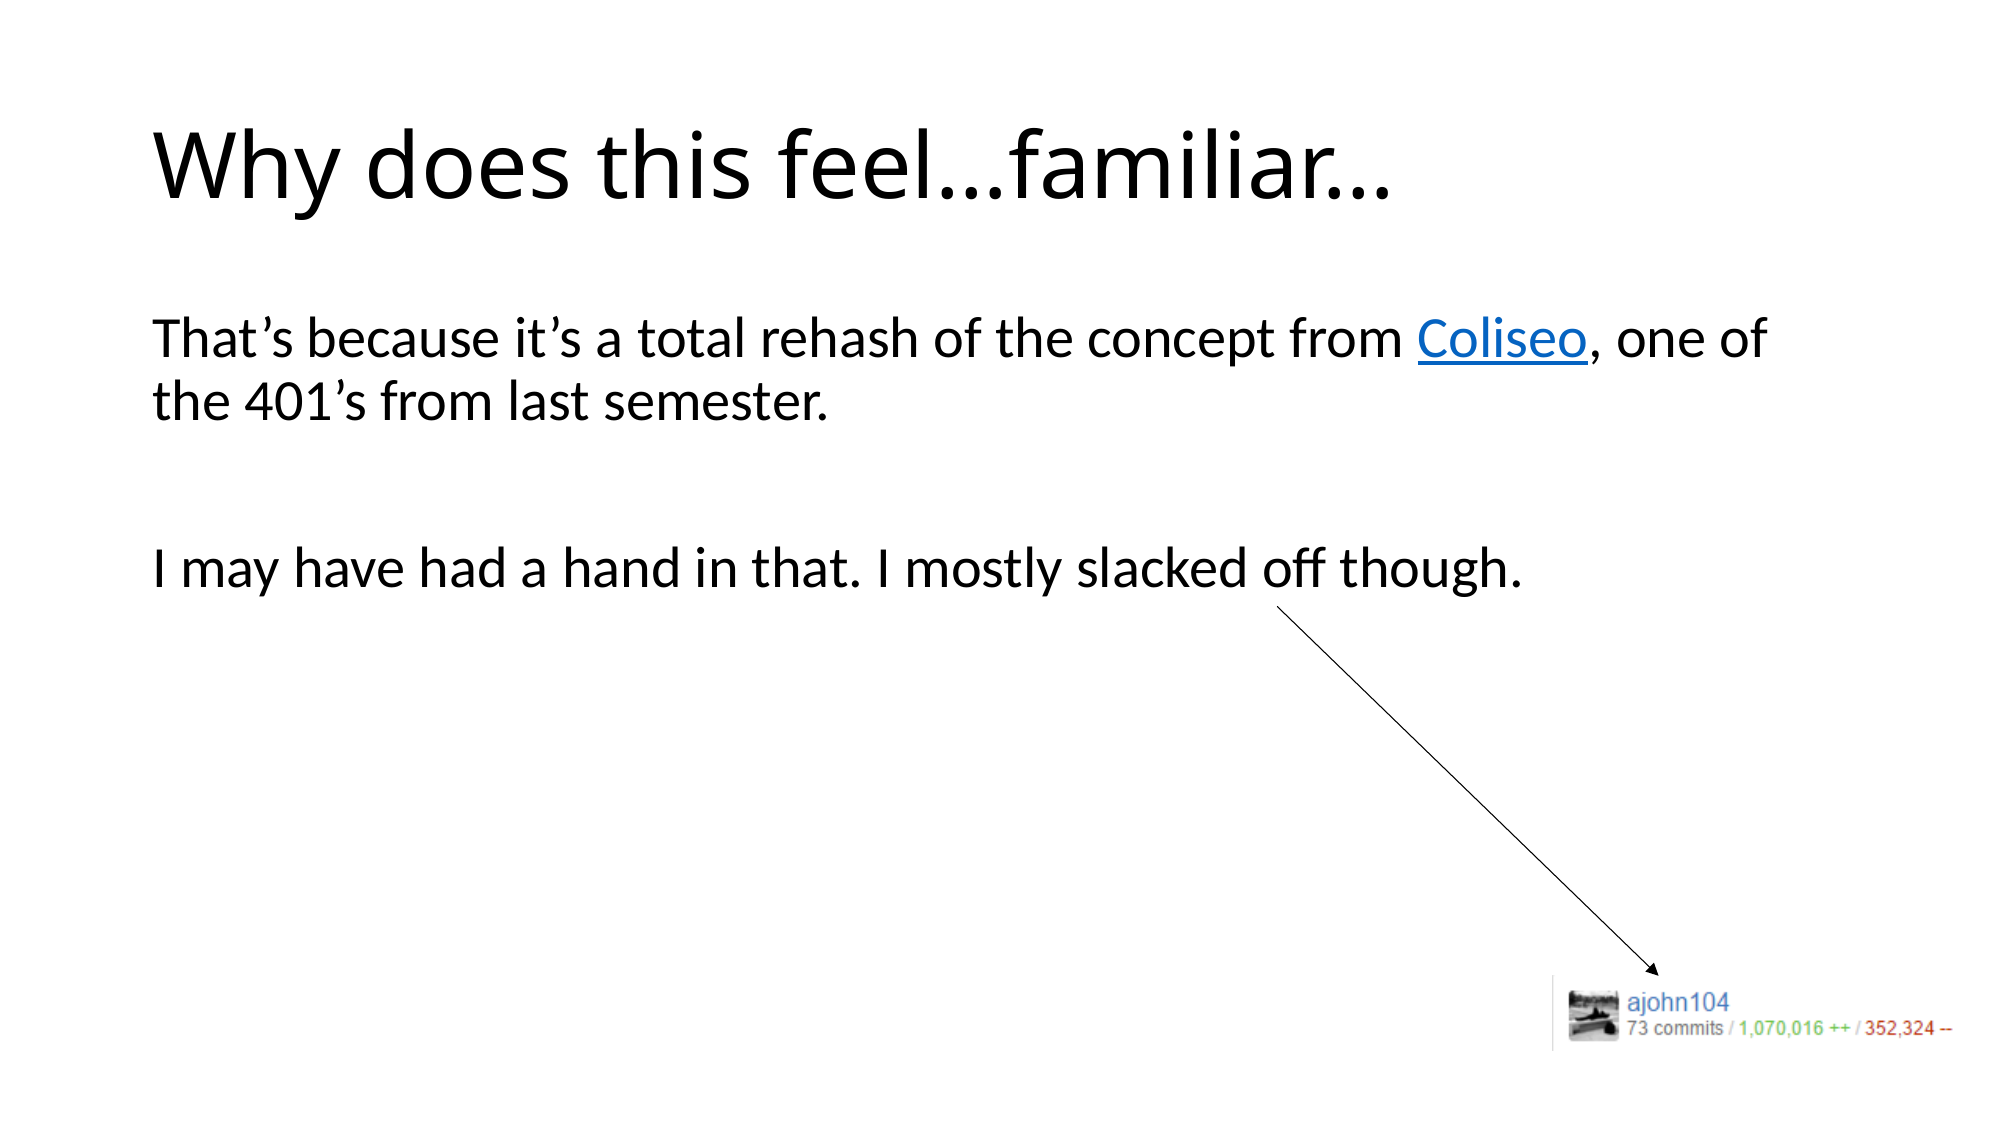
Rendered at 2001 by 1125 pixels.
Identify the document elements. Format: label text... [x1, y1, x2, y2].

title Why does this feel…familiar… [137, 59, 1863, 278]
list That’s because it’s a total rehash of the concept from Coliseo, one of the 401’s from last semester. I may have had a hand in that. I mostly slacked off though. [137, 299, 1863, 1014]
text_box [1277, 606, 1659, 976]
picture [1552, 975, 1973, 1051]
